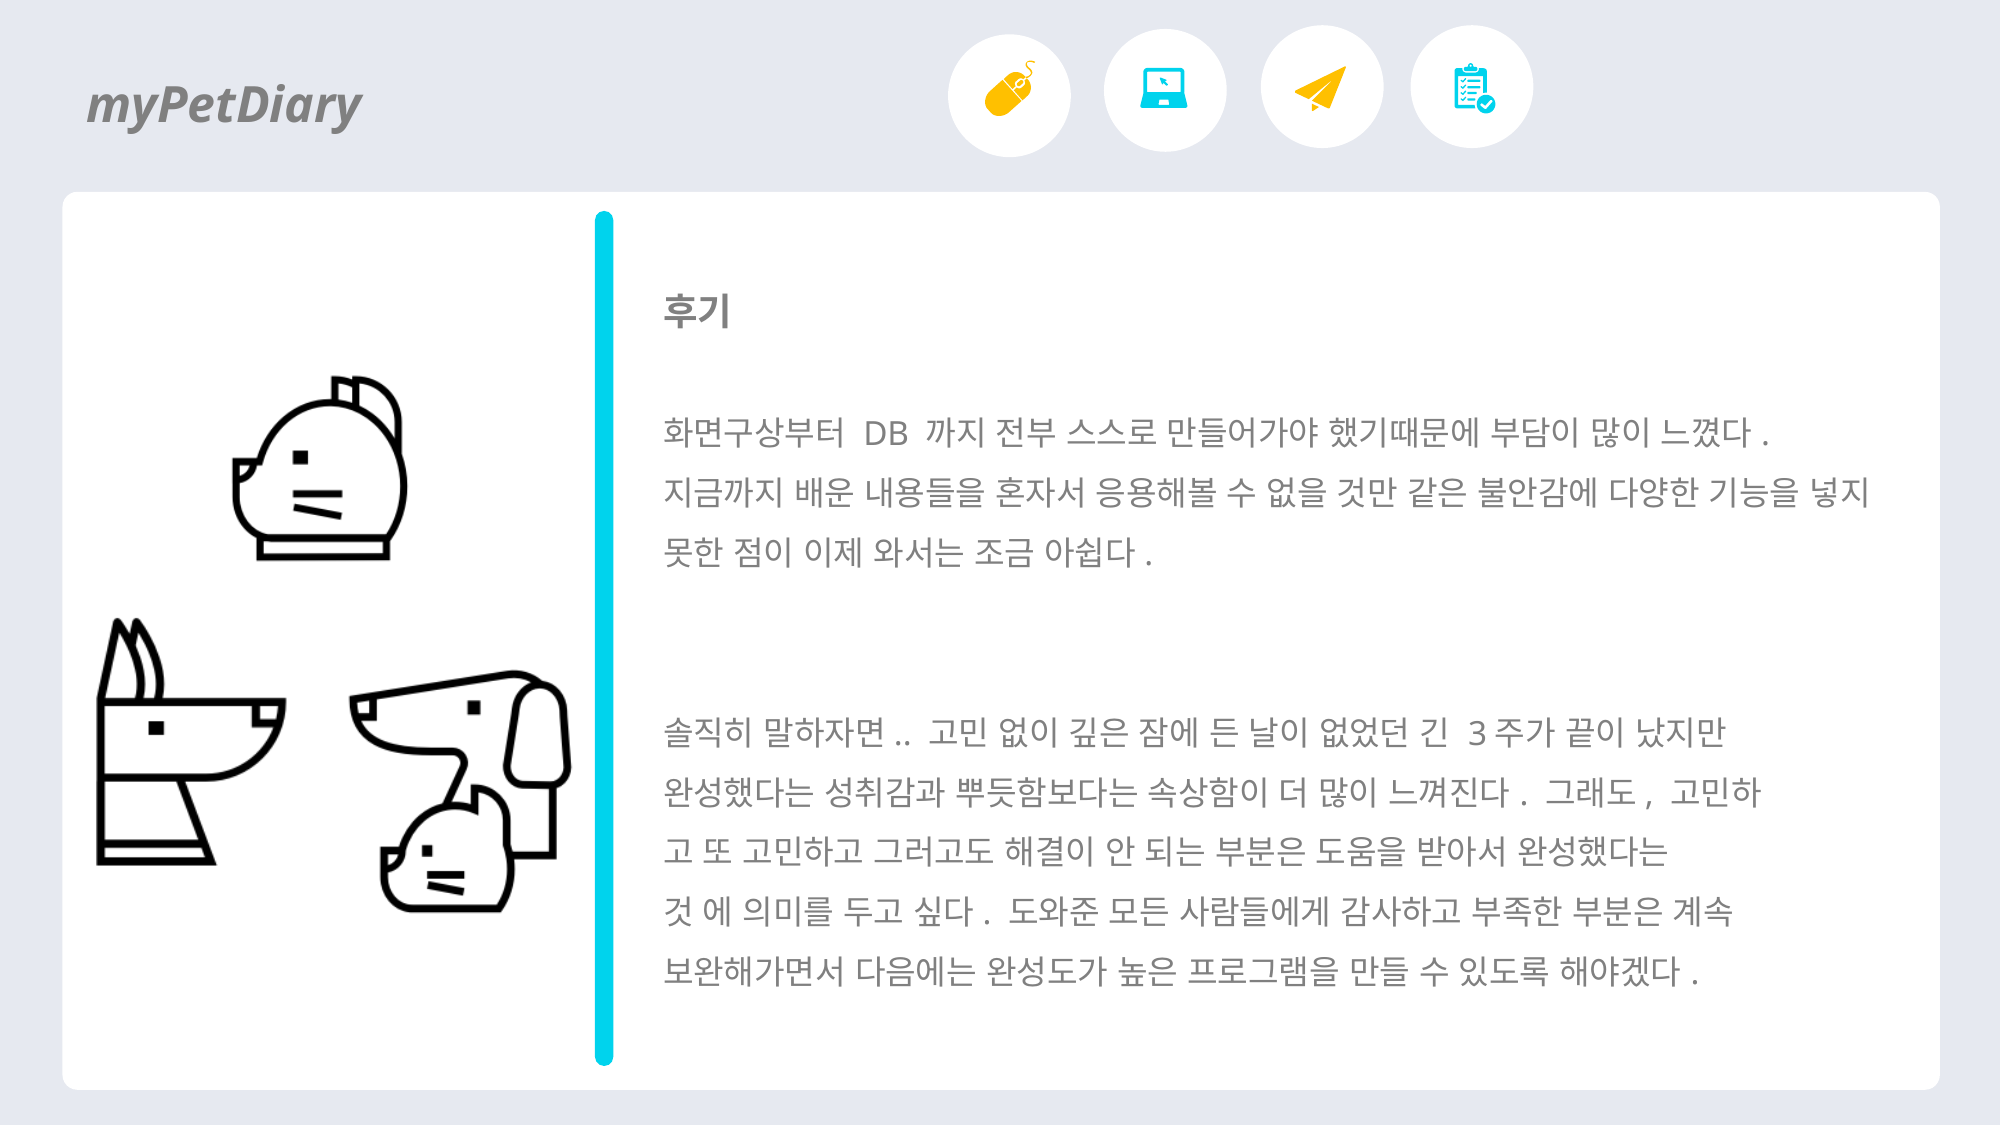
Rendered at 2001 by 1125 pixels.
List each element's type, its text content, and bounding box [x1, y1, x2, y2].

text_box [1454, 63, 1496, 114]
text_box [985, 60, 1036, 117]
text_box [593, 209, 615, 627]
text_box [1409, 24, 1535, 150]
text_box [947, 33, 1072, 159]
picture [15, 316, 625, 956]
text_box myPetDiary [71, 35, 789, 140]
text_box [1140, 67, 1188, 108]
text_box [1294, 66, 1346, 111]
text_box [1259, 24, 1385, 150]
text_box ㅇ [61, 190, 1941, 1091]
text_box 후기 화면구상부터 DB 까지 전부 스스로 만들어가야 했기때문에 부담이 많이 느꼈다. 지금까지 배운 내용들을 혼자서 응용해볼 수 없을 것만 같은 불안감에 다양한 기능을 넣지 못한 점이 이제 와서는 조금 아쉽다. 솔직히 말하자면.. 고민 없이 깊은 잠에 든 날이 없었던 긴 3주가 끝이 났지만 완성했다는 성취감과 뿌듯함보다는 속상함이 더 많이 느껴진다. 그래도, 고민하 고 또 고민하고 그러고도 해결이 안 되는 부분은 도움을 받아서 완성했다는 것 에 의미를 두고 싶다. 도와준 모든 사람들에게 감사하고 부족한 부분은 계속 보완해가면서 다음에는 완성도가 높은 프로그램을 만들 수 있도록 해야겠다. [648, 257, 1903, 1059]
text_box [1102, 27, 1228, 153]
text_box [593, 956, 615, 1068]
